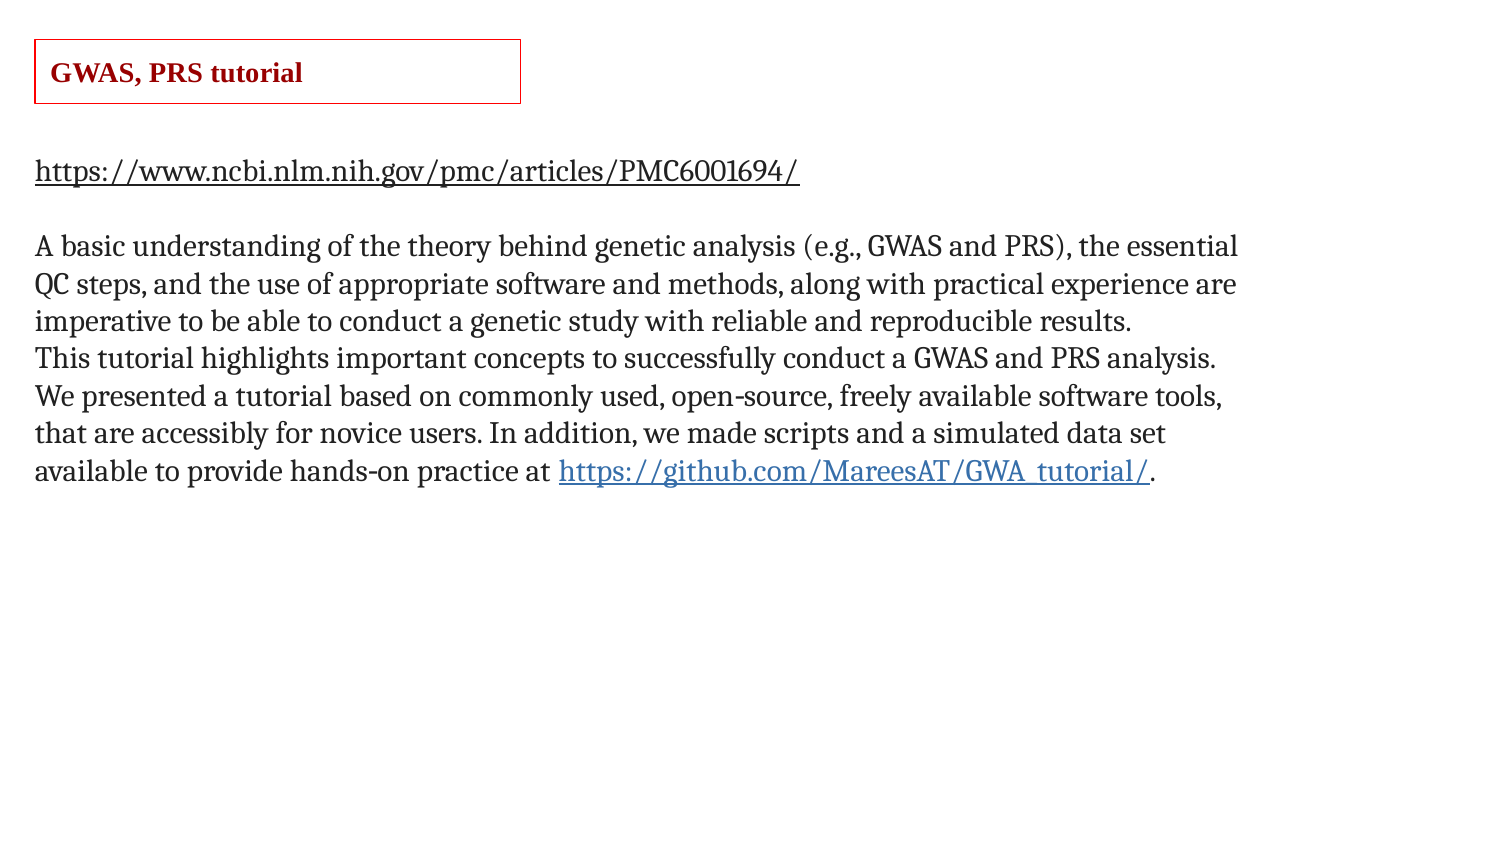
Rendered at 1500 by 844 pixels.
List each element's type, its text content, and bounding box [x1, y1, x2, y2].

text_box https://www.ncbi.nlm.nih.gov/pmc/articles/PMC6001694/ A basic understanding of the theory behind genetic analysis (e.g., GWAS and PRS), the essential QC steps, and the use of appropriate software and methods, along with practical experience are imperative to be able to conduct a genetic study with reliable and reproducible results. This tutorial highlights important concepts to successfully conduct a GWAS and PRS analysis. We presented a tutorial based on commonly used, open‐source, freely available software tools, that are accessibly for novice users. In addition, we made scripts and a simulated data set available to provide hands‐on practice at https://github.com/MareesAT/GWA_tutorial/. [19, 135, 1268, 503]
title GWAS, PRS tutorial [35, 39, 521, 104]
